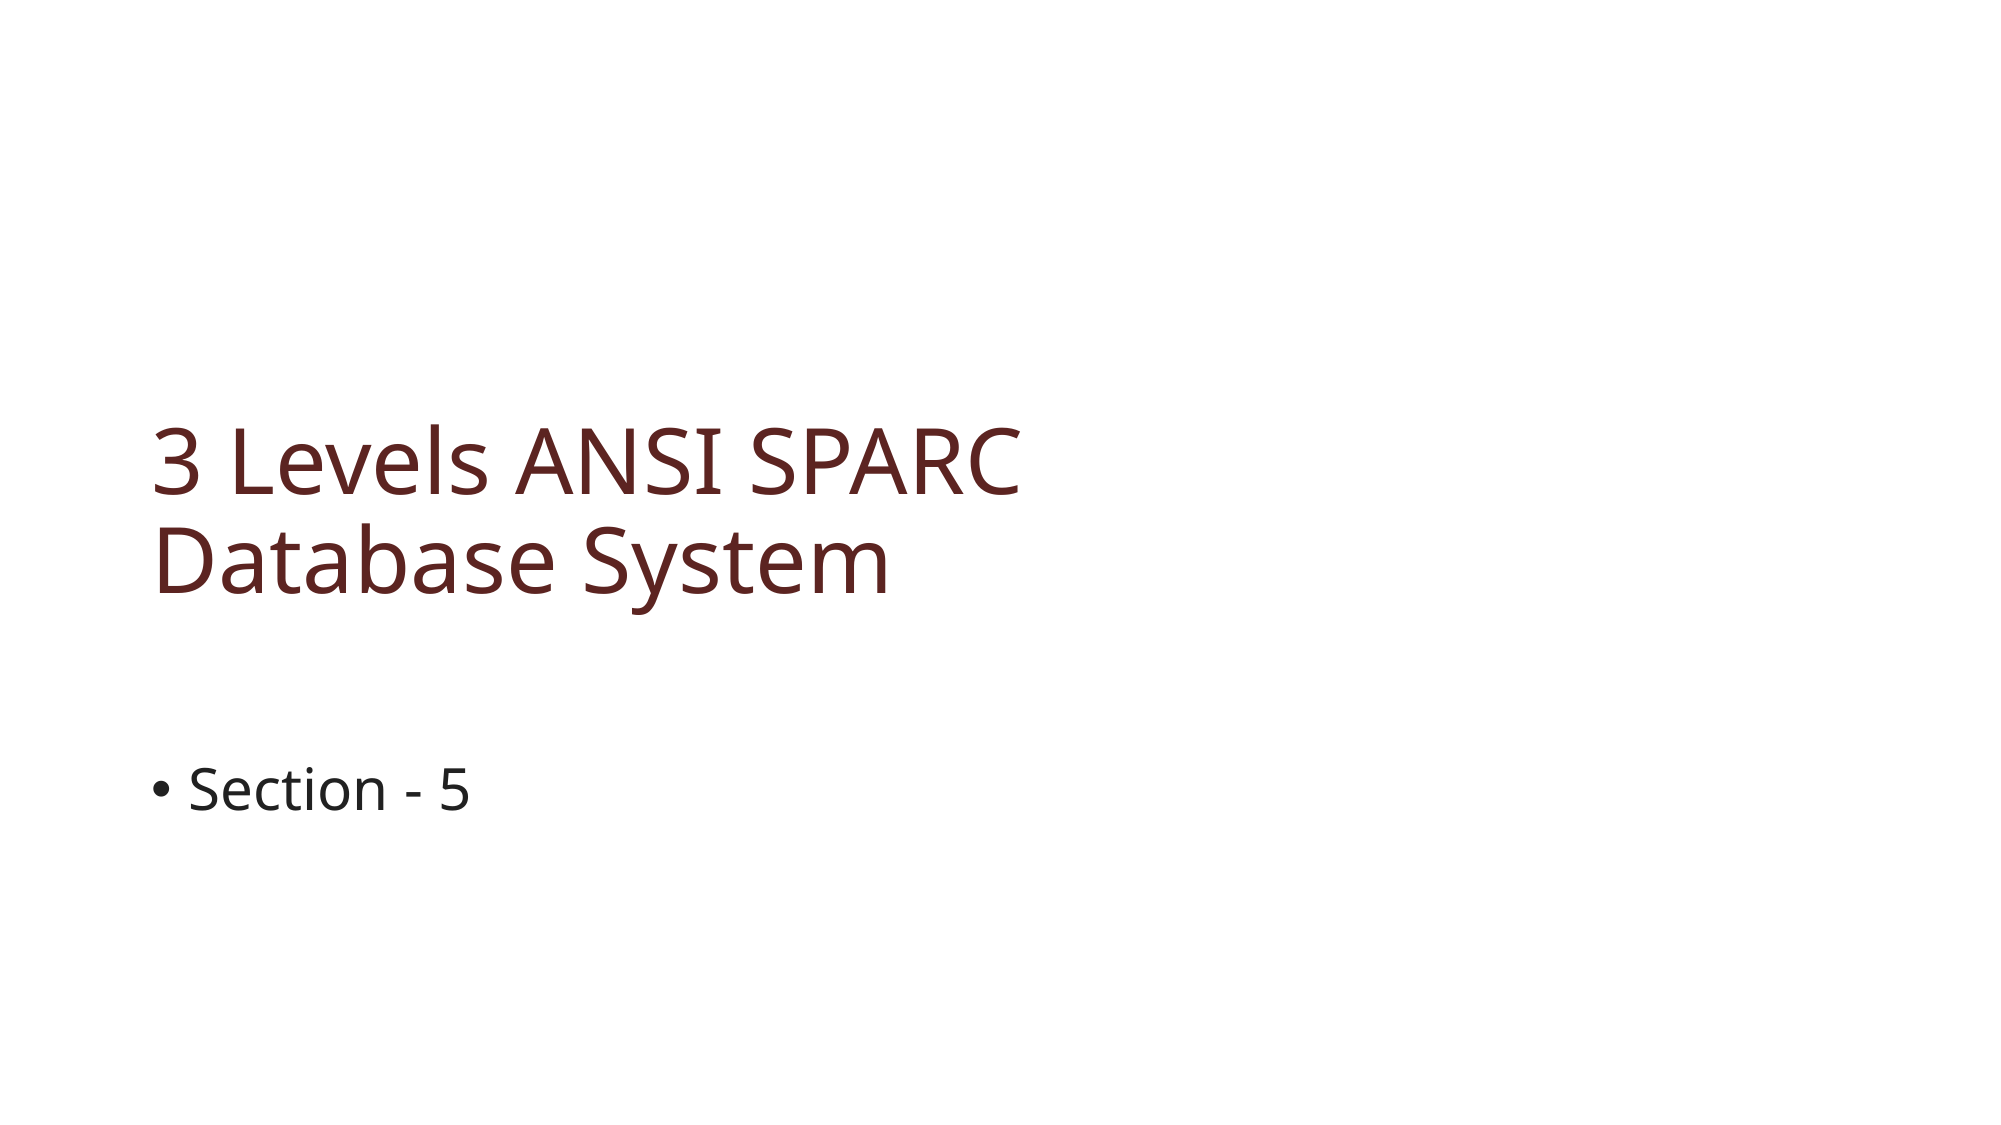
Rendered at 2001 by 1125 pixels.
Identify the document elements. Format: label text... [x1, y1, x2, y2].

title 3 Levels ANSI SPARC Database System [136, 280, 1862, 749]
list Section - 5 [136, 752, 1862, 999]
